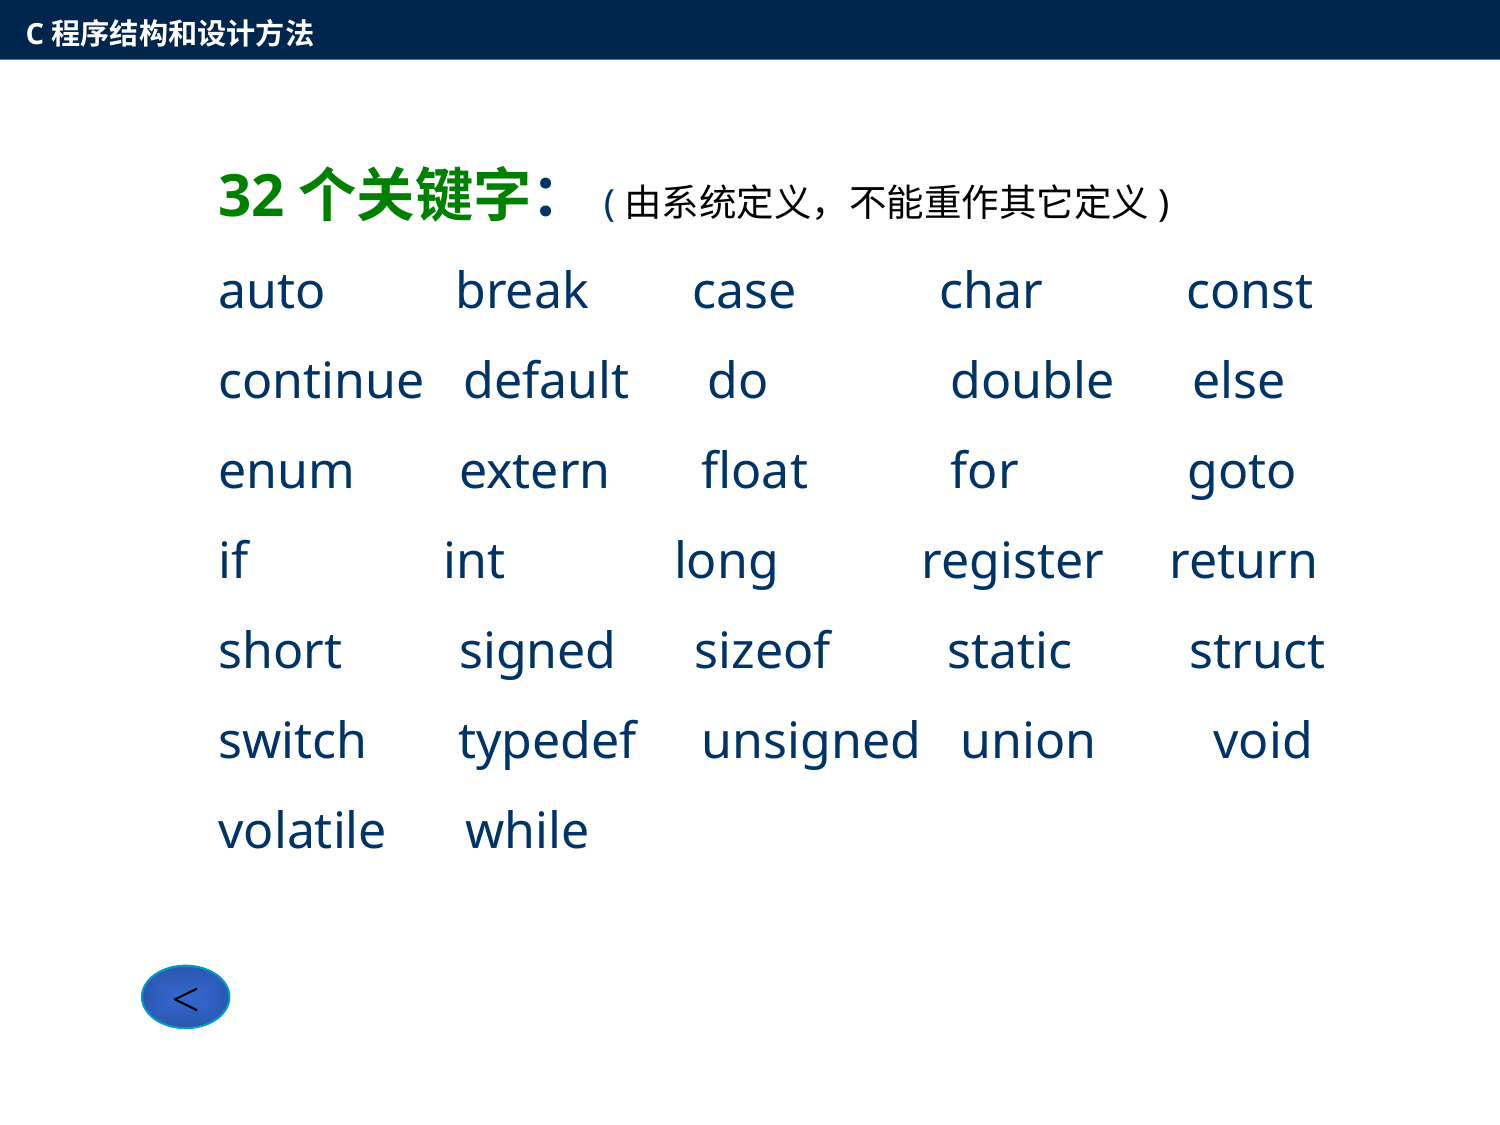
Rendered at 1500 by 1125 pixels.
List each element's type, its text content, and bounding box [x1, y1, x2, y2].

text_box 32个关键字：(由系统定义，不能重作其它定义) auto break case char const continue default do double else enum extern float for goto if int long register return short signed sizeof static struct switch typedef unsigned union void volatile while [128, 151, 1341, 916]
text_box < [141, 965, 230, 1029]
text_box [0, 0, 1500, 61]
